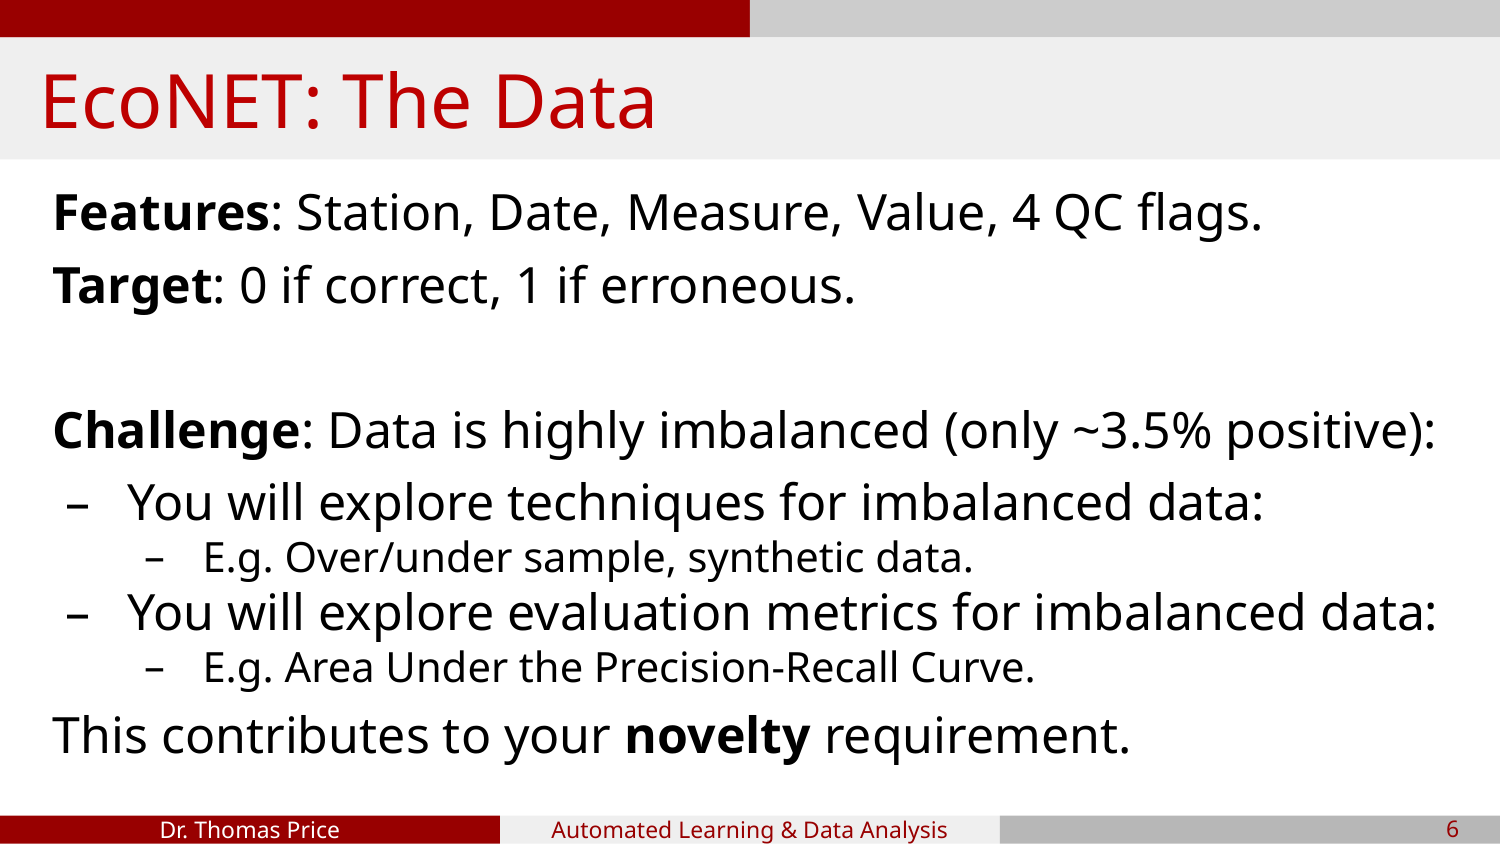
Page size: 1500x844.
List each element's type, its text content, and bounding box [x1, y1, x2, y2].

list Features: Station, Date, Measure, Value, 4 QC flags. Target: 0 if correct, 1 if erroneous. Challenge: Data is highly imbalanced (only ~3.5% positive): You will explore techniques for imbalanced data: E.g. Over/under sample, synthetic data. You will explore evaluation metrics for imbalanced data: E.g. Area Under the Precision-Recall Curve. This contributes to your novelty requirement. [37, 165, 1475, 738]
slide_number ‹#› [1405, 816, 1500, 844]
title EcoNET: The Data [24, 37, 1475, 160]
